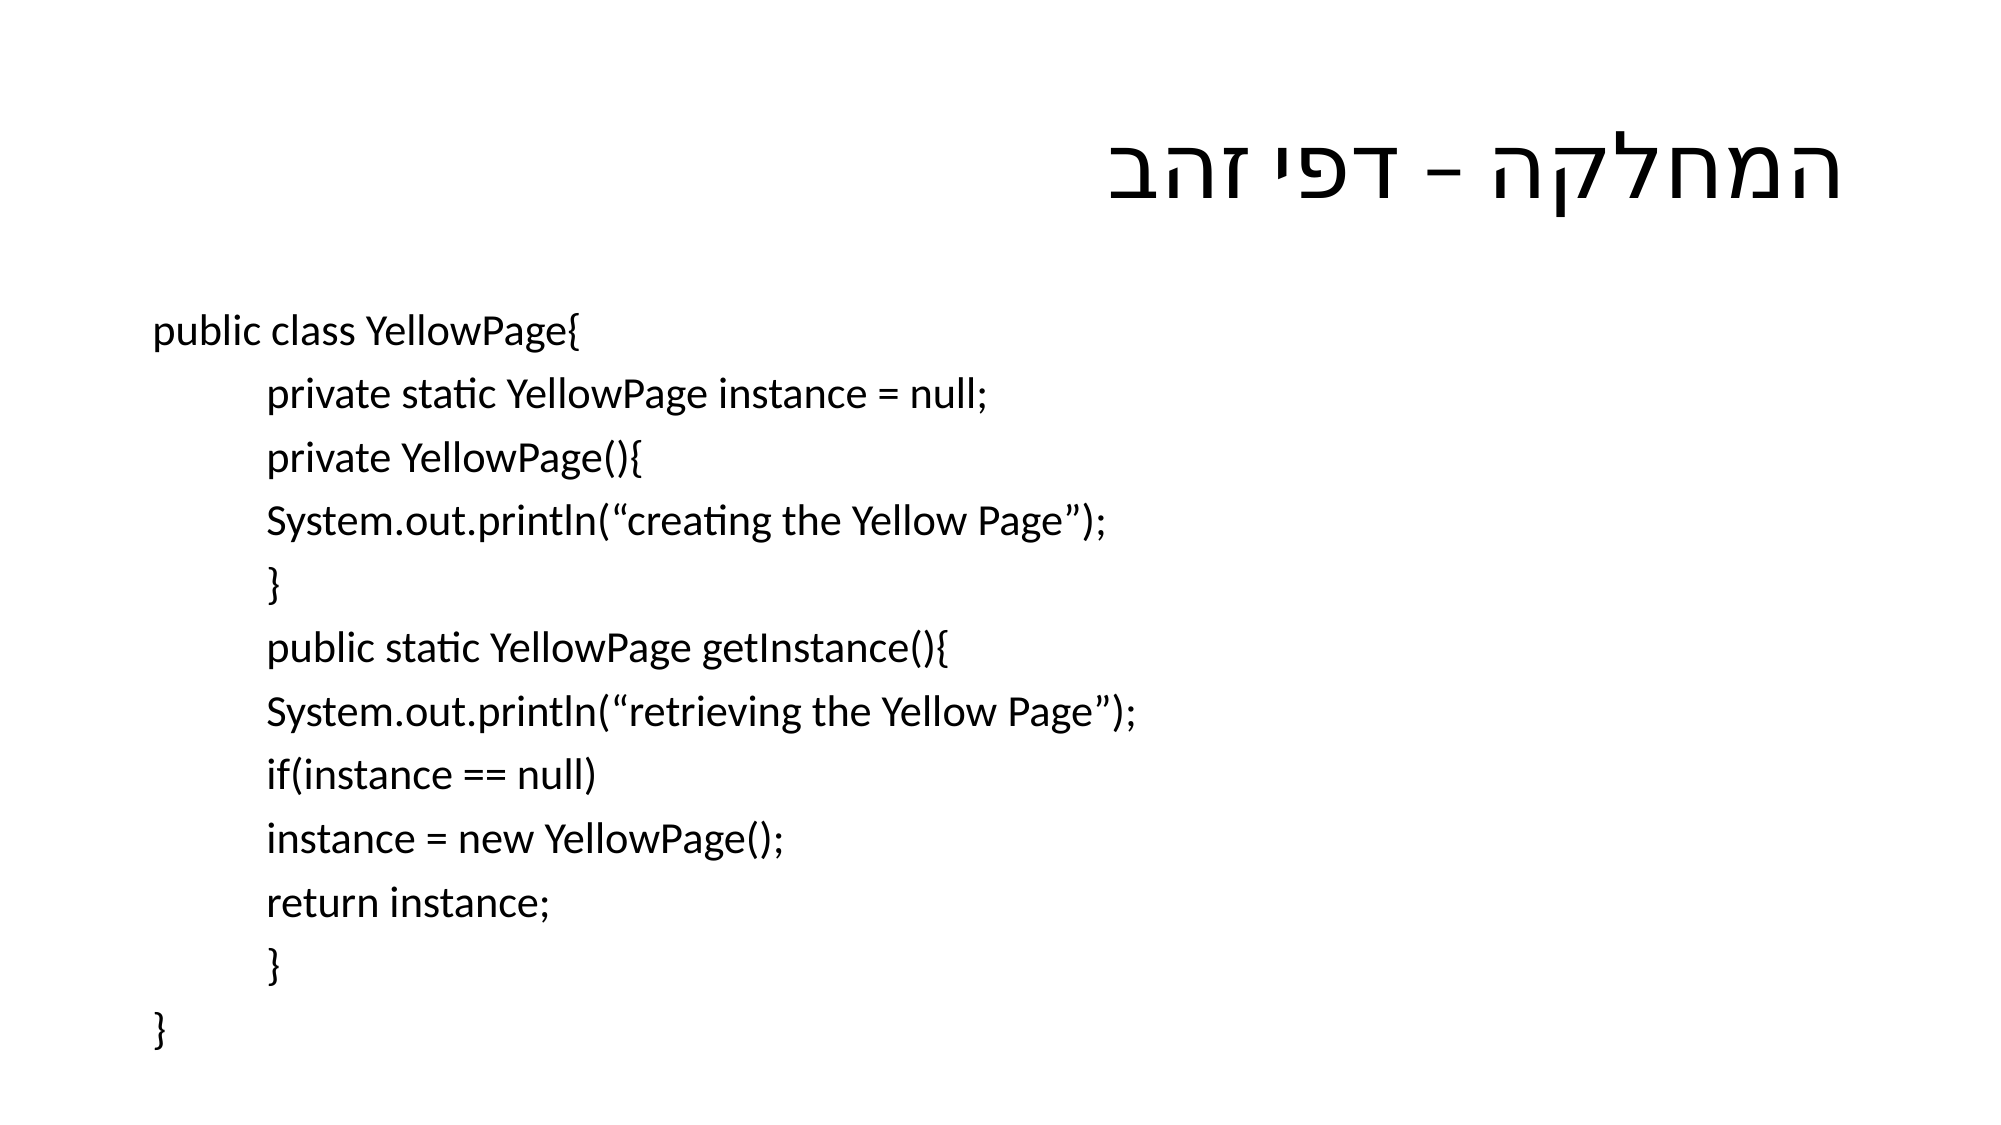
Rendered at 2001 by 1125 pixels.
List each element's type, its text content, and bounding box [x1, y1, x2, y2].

list public class YellowPage{ private static YellowPage instance = null; private YellowPage(){ System.out.println(“creating the Yellow Page”); } public static YellowPage getInstance(){ System.out.println(“retrieving the Yellow Page”); if(instance == null) instance = new YellowPage(); return instance; } } [137, 299, 1863, 1066]
title המחלקה – דפי זהב [137, 59, 1863, 278]
